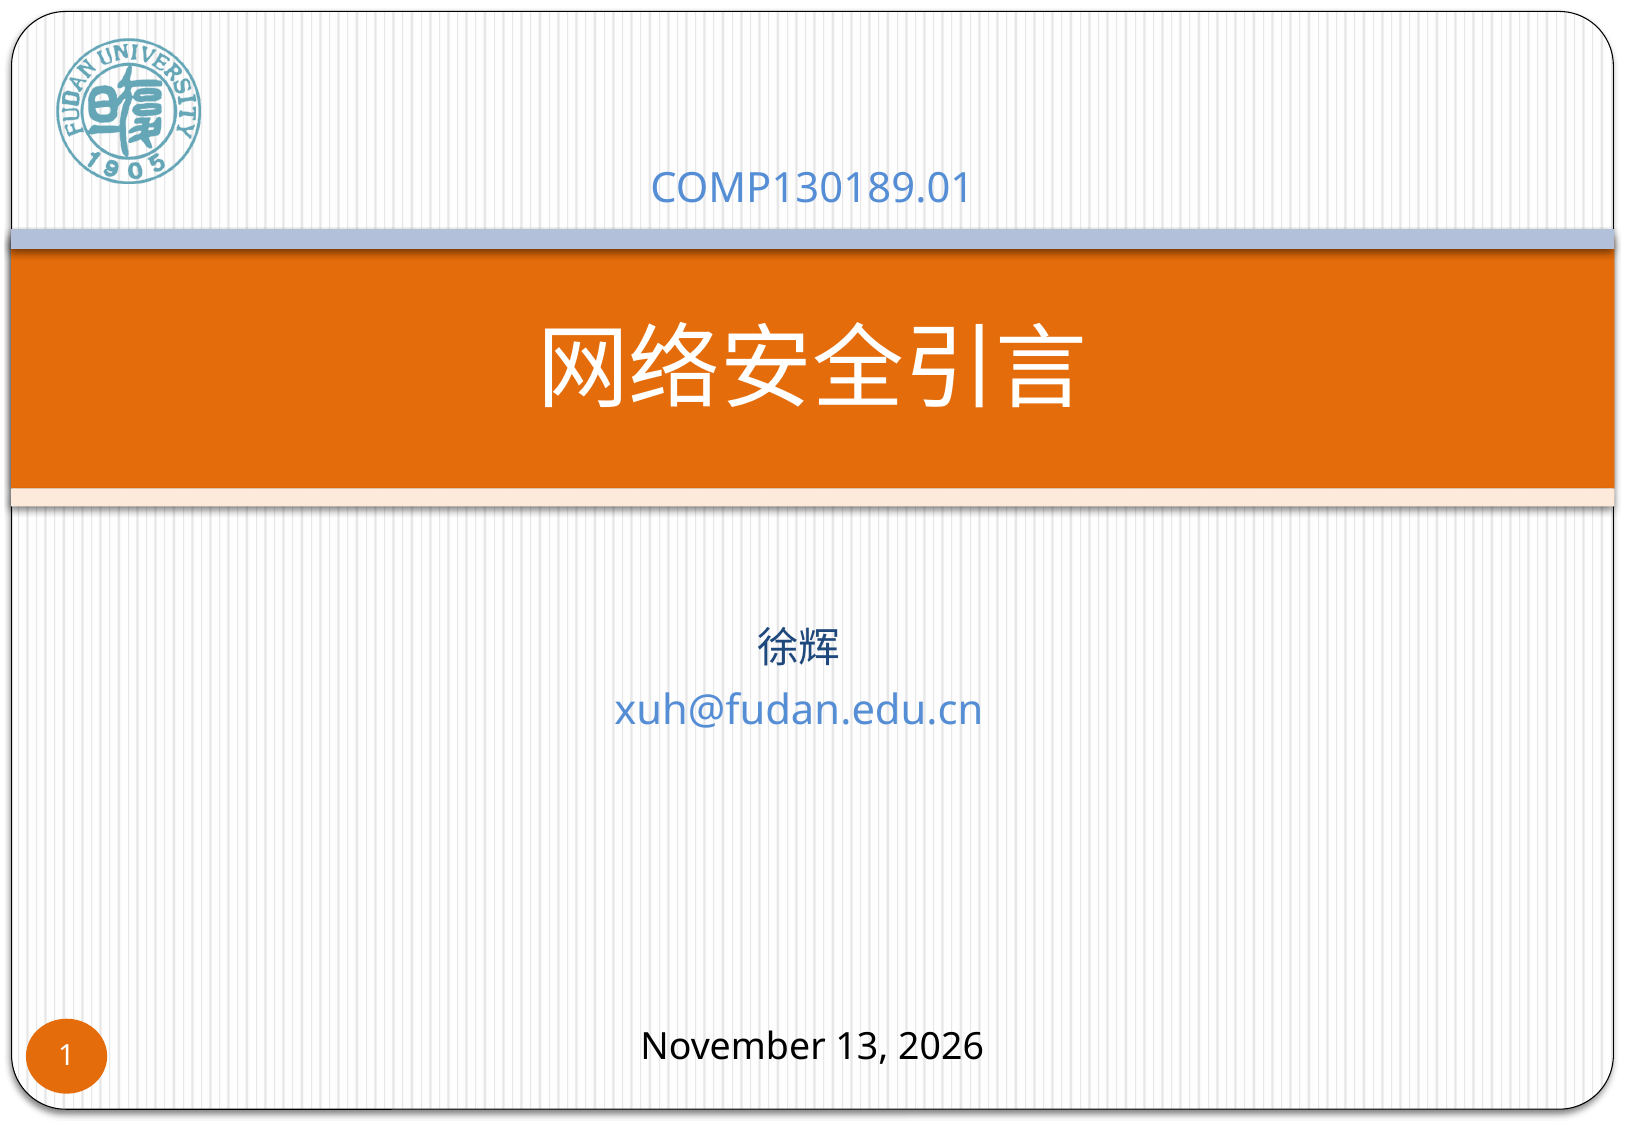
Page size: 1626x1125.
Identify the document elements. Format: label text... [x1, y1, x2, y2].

title 网络安全引言 [81, 247, 1544, 489]
picture [56, 38, 202, 184]
text_box September 14, 2020 [625, 1014, 1000, 1080]
text_box COMP130189.01 [635, 153, 990, 218]
subtitle 徐辉 xuh@fudan.edu.cn [230, 613, 1368, 788]
slide_number 1 [25, 1018, 108, 1094]
